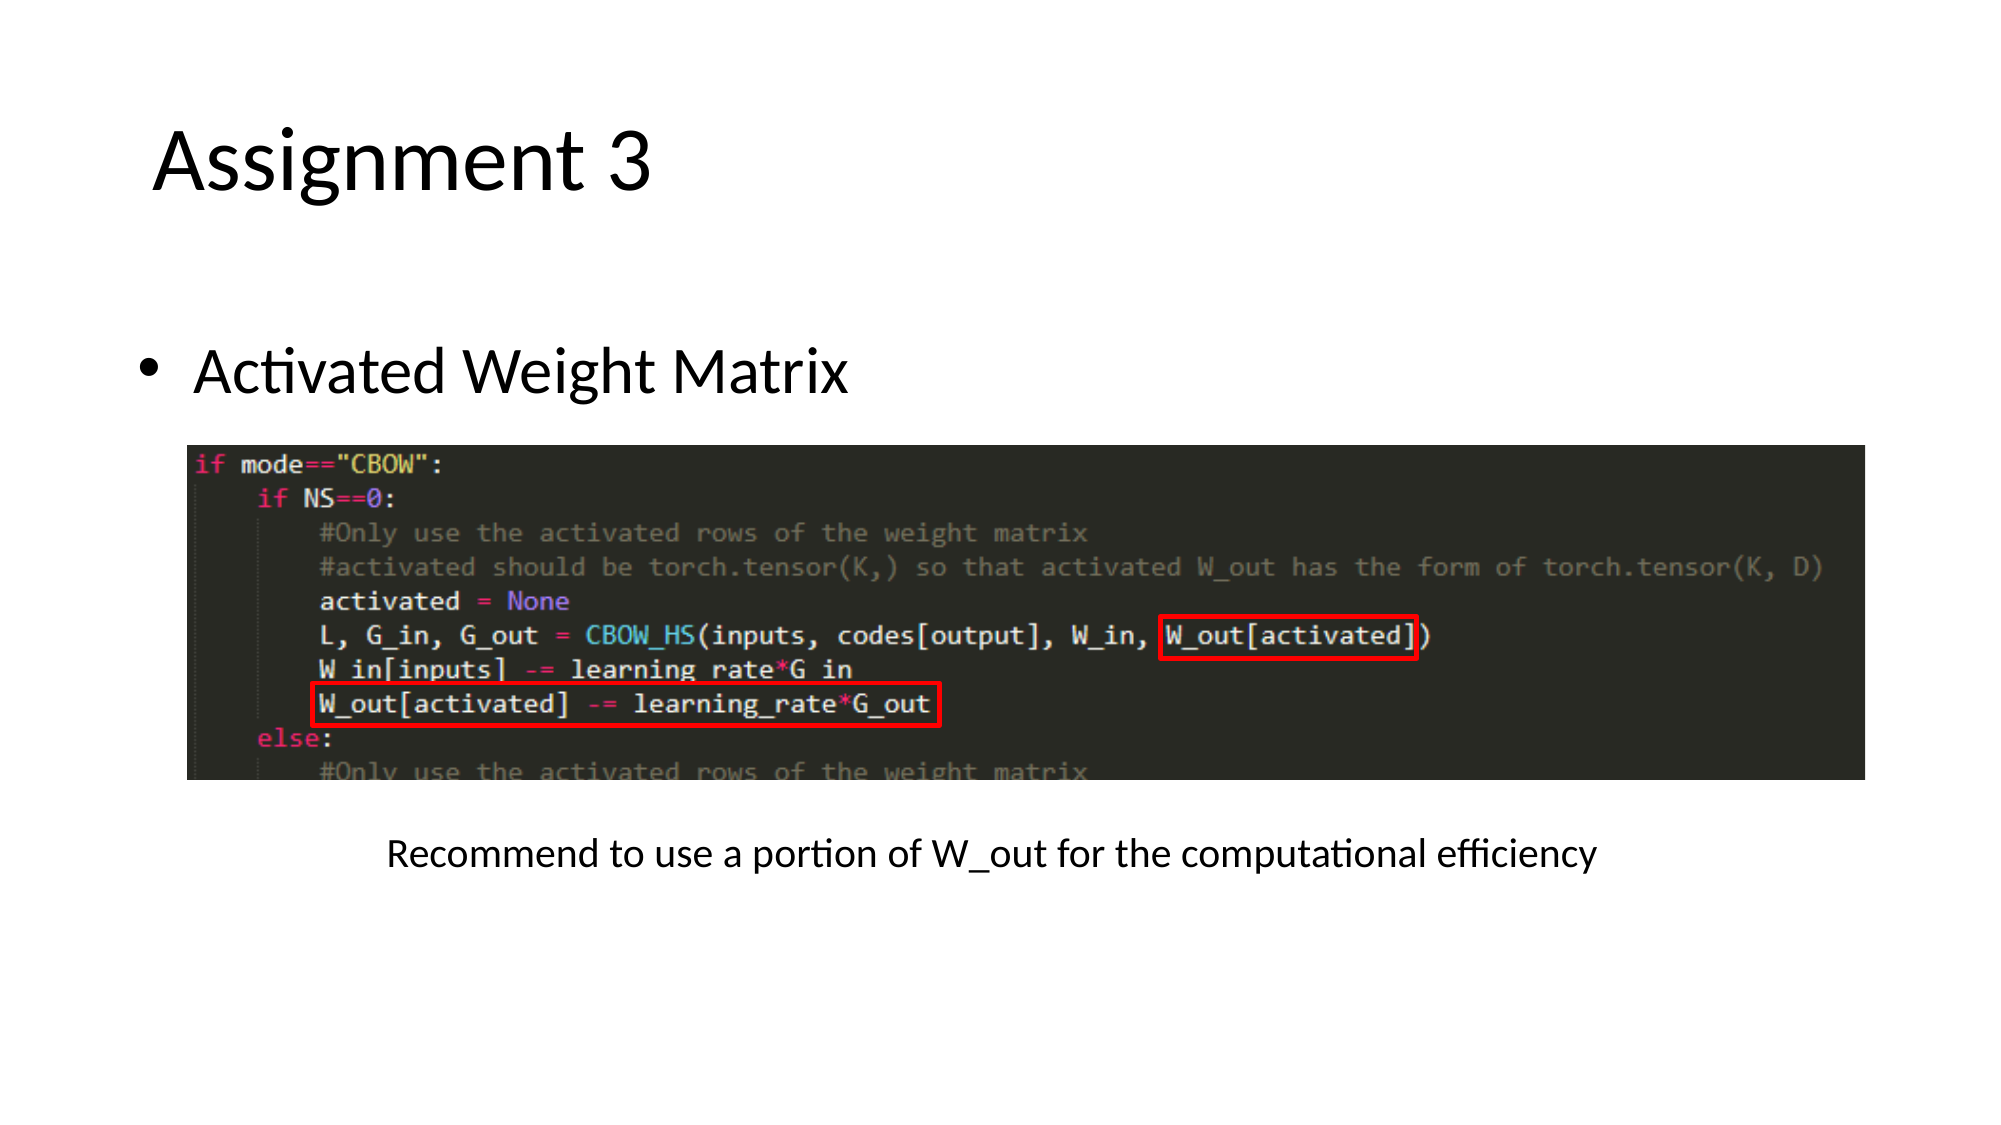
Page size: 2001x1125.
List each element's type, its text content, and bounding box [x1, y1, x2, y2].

list Activated Weight Matrix [122, 319, 1848, 1033]
text_box Recommend to use a portion of W_out for the computational efficiency [371, 817, 1736, 933]
title Assignment 3 [137, 45, 1863, 263]
picture [187, 445, 1866, 780]
